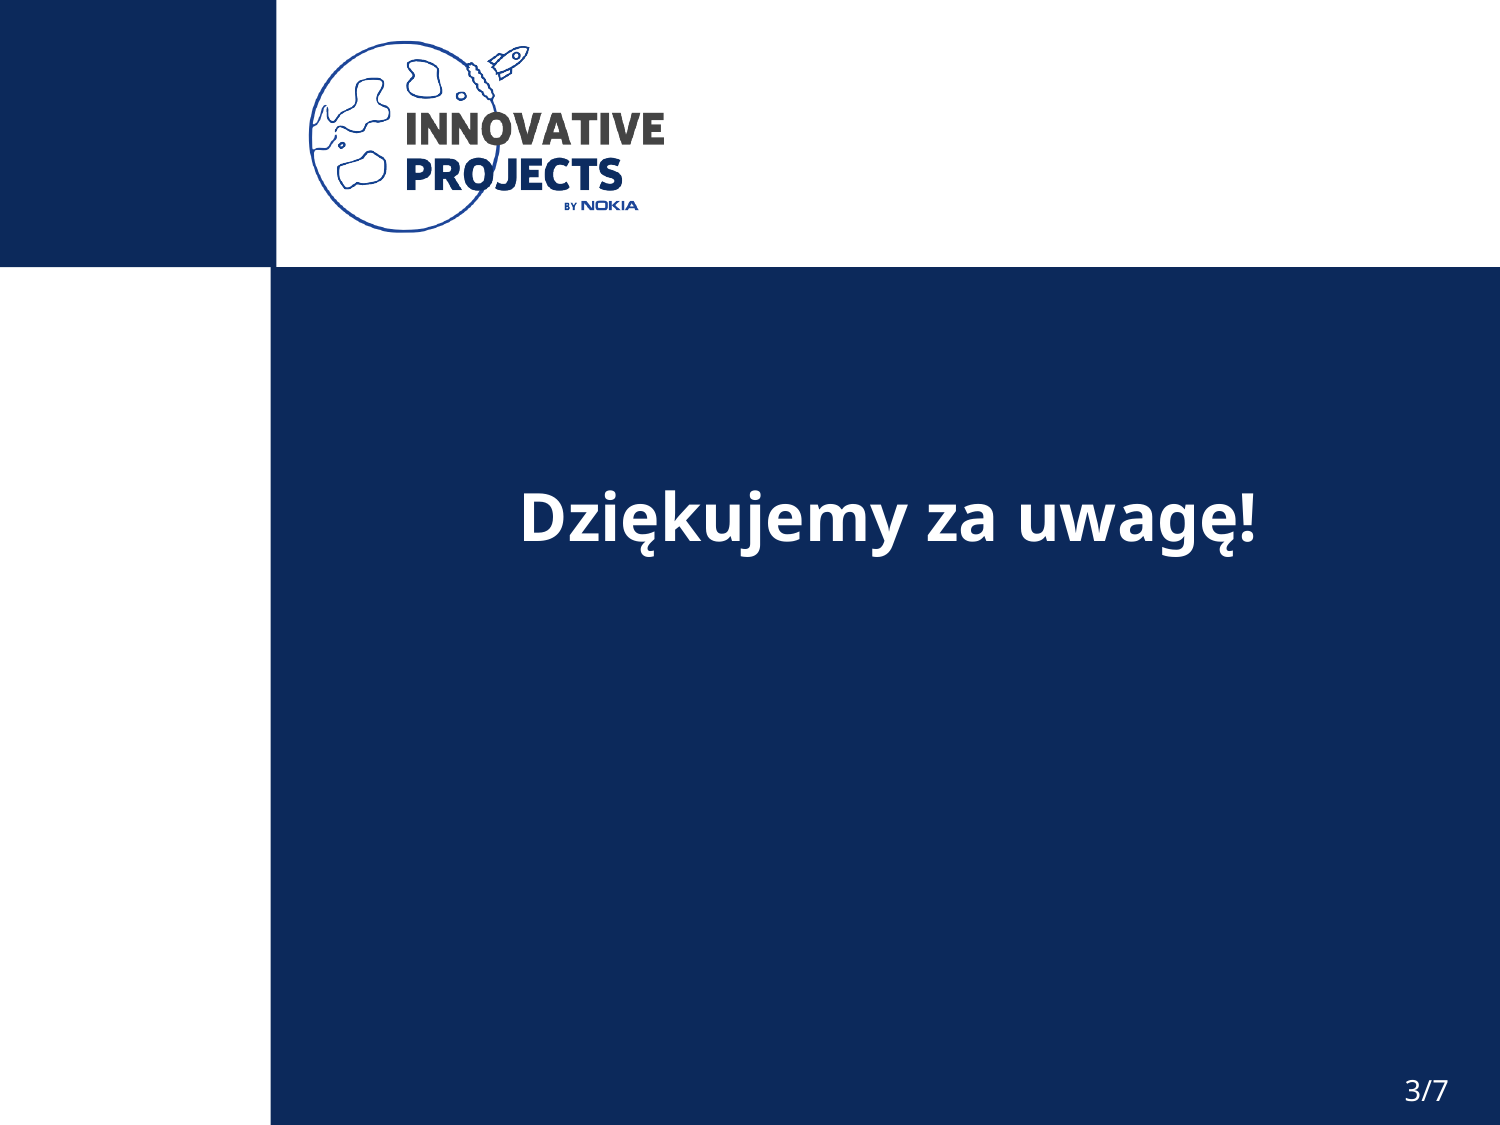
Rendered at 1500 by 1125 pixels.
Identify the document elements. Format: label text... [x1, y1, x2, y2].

picture [307, 24, 664, 234]
title Dziękujemy za uwagę! [307, 349, 1471, 681]
